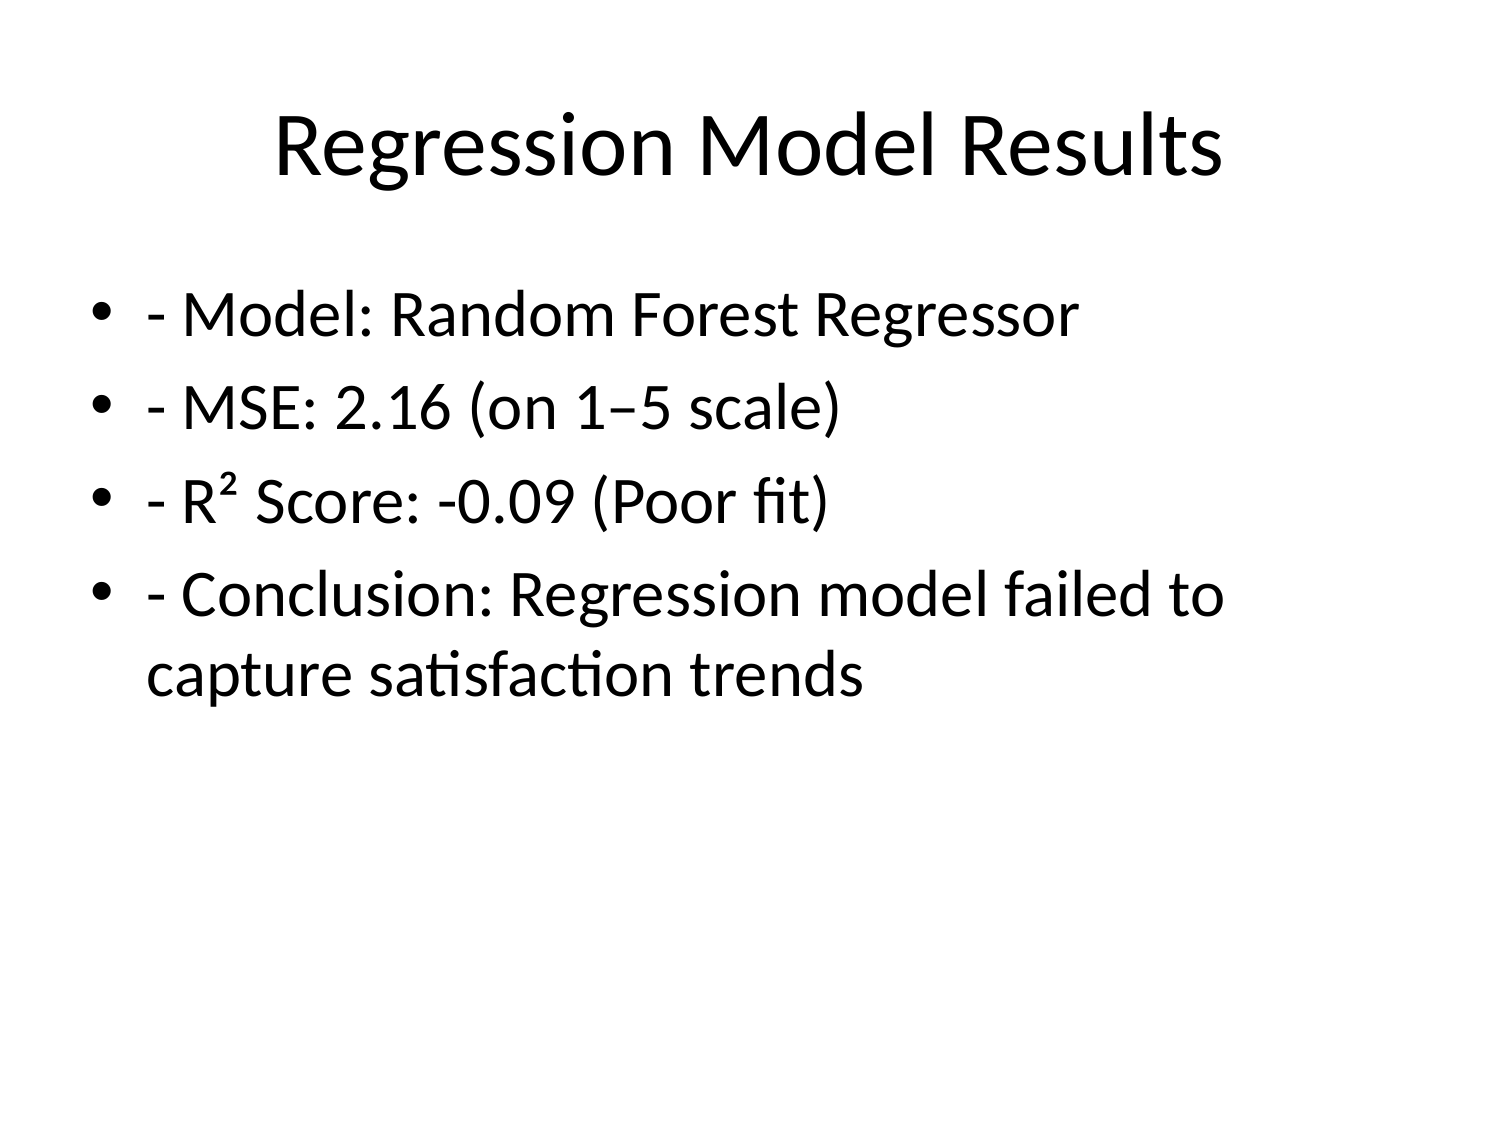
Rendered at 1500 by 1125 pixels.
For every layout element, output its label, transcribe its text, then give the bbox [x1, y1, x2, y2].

title Regression Model Results [75, 45, 1425, 233]
list - Model: Random Forest Regressor - MSE: 2.16 (on 1–5 scale) - R² Score: -0.09 (Poor fit) - Conclusion: Regression model failed to capture satisfaction trends [75, 262, 1425, 1005]
